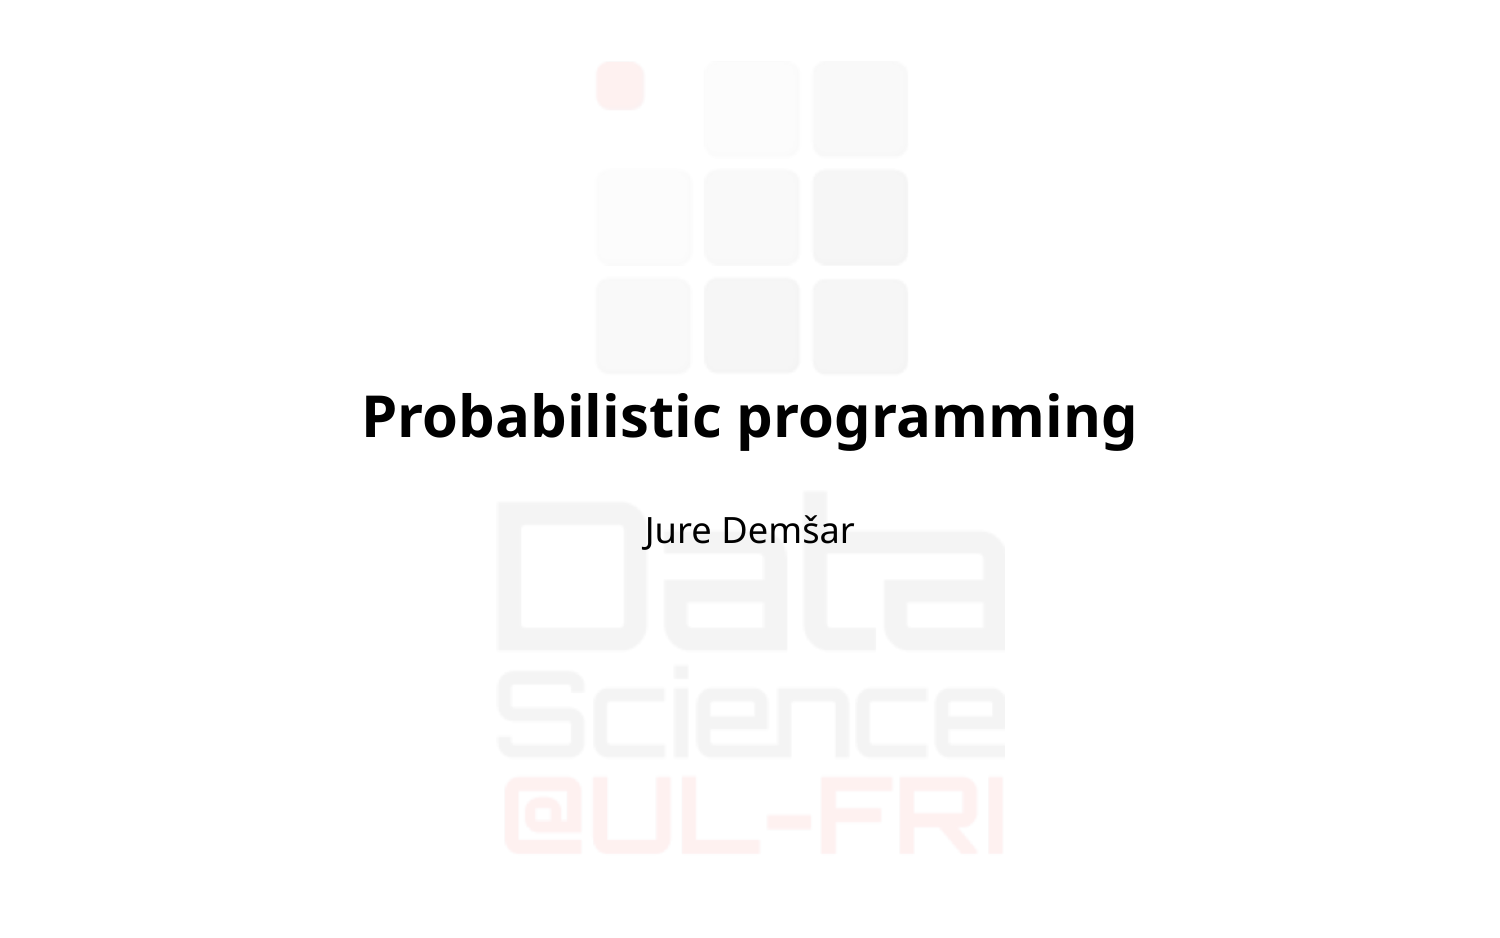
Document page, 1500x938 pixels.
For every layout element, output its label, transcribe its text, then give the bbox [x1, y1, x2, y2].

title Probabilistic programming Jure Demšar [187, 378, 495, 560]
title Probabilistic programming Jure Demšar [1005, 378, 1313, 560]
picture [495, 59, 1005, 879]
